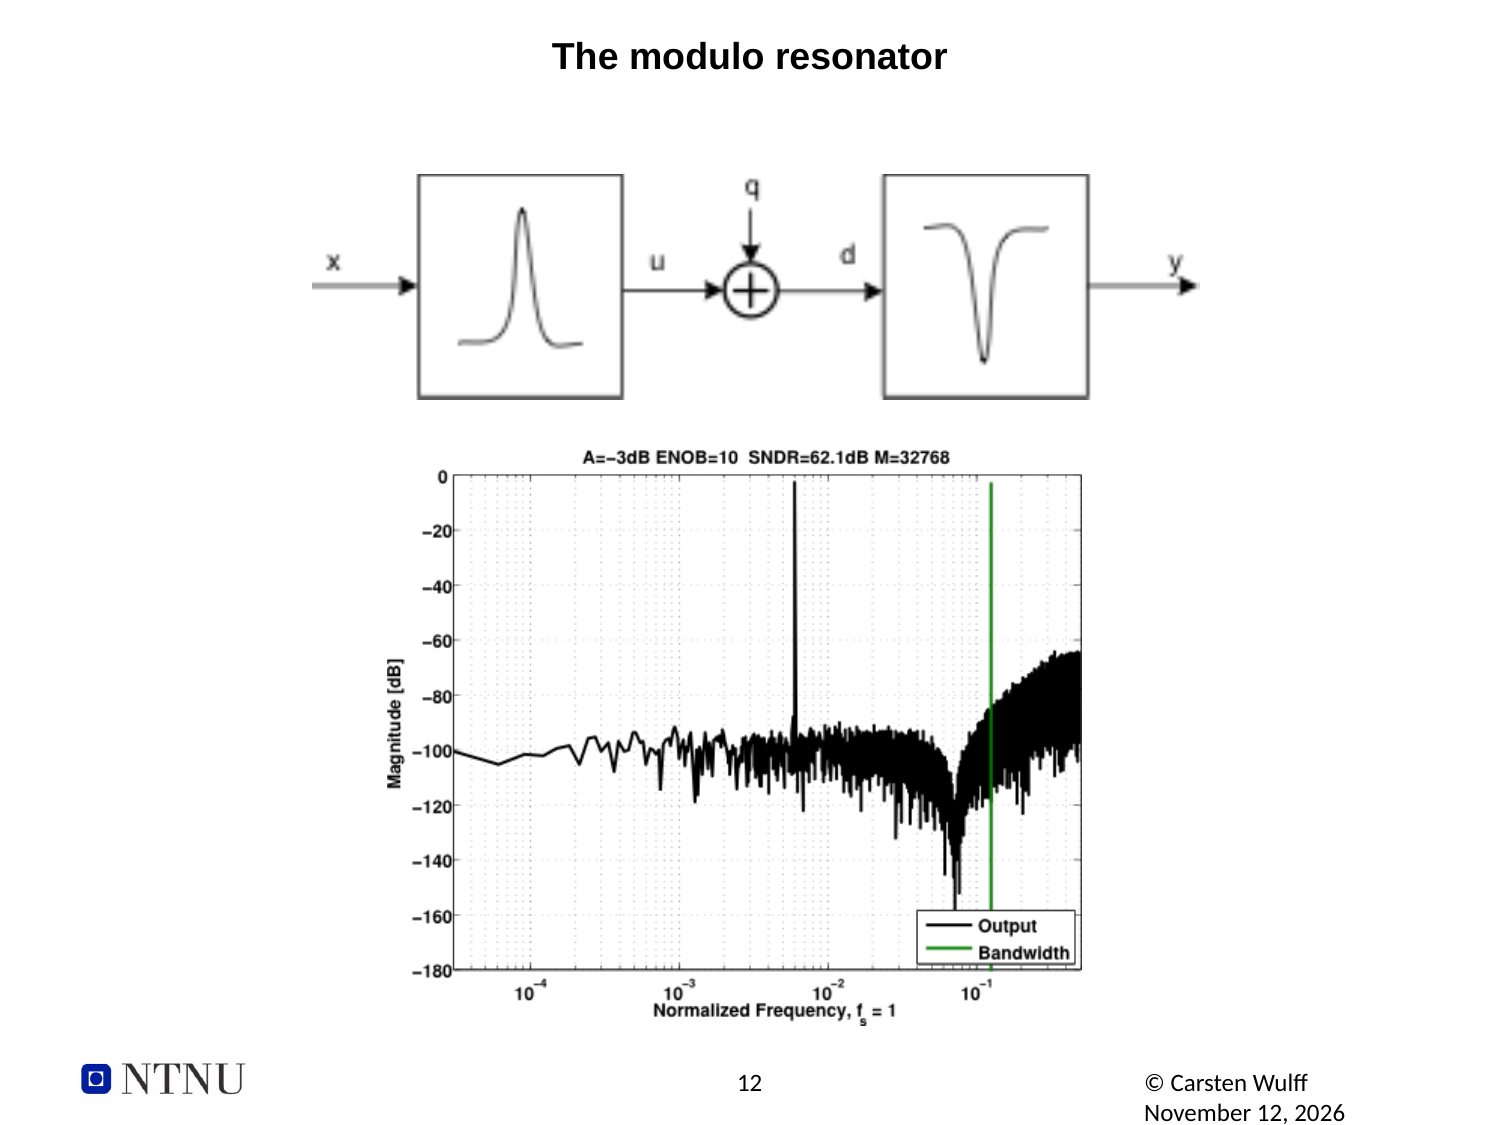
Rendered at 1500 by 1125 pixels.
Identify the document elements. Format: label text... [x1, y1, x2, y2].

text_box The modulo resonator [0, 24, 1500, 85]
picture [312, 174, 1201, 401]
picture [387, 449, 1082, 1026]
picture [75, 1058, 250, 1100]
